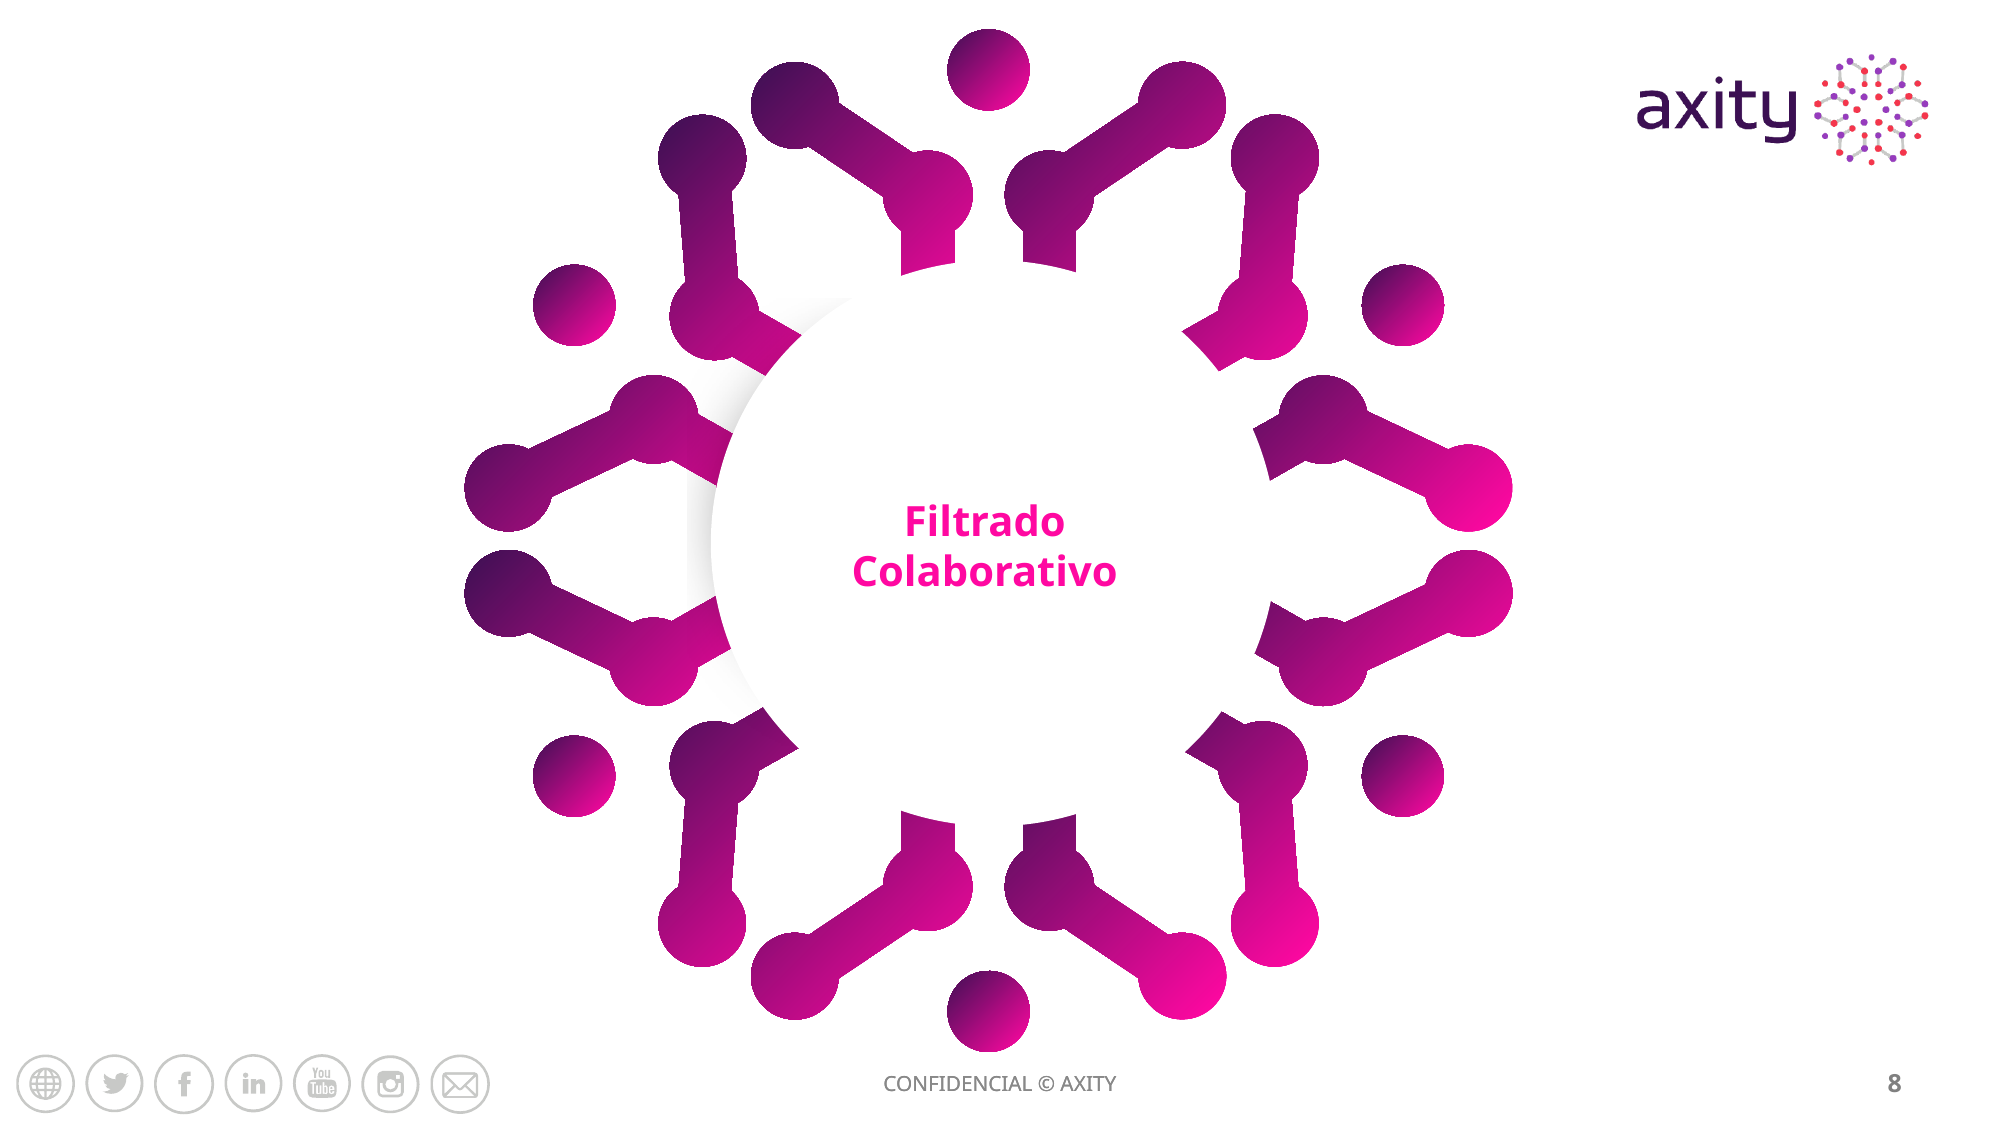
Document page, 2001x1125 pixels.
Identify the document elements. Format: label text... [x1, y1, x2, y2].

slide_number 8 [1488, 1062, 1917, 1106]
text_box Filtrado Colaborativo [851, 487, 1133, 603]
picture [1618, 35, 1947, 184]
